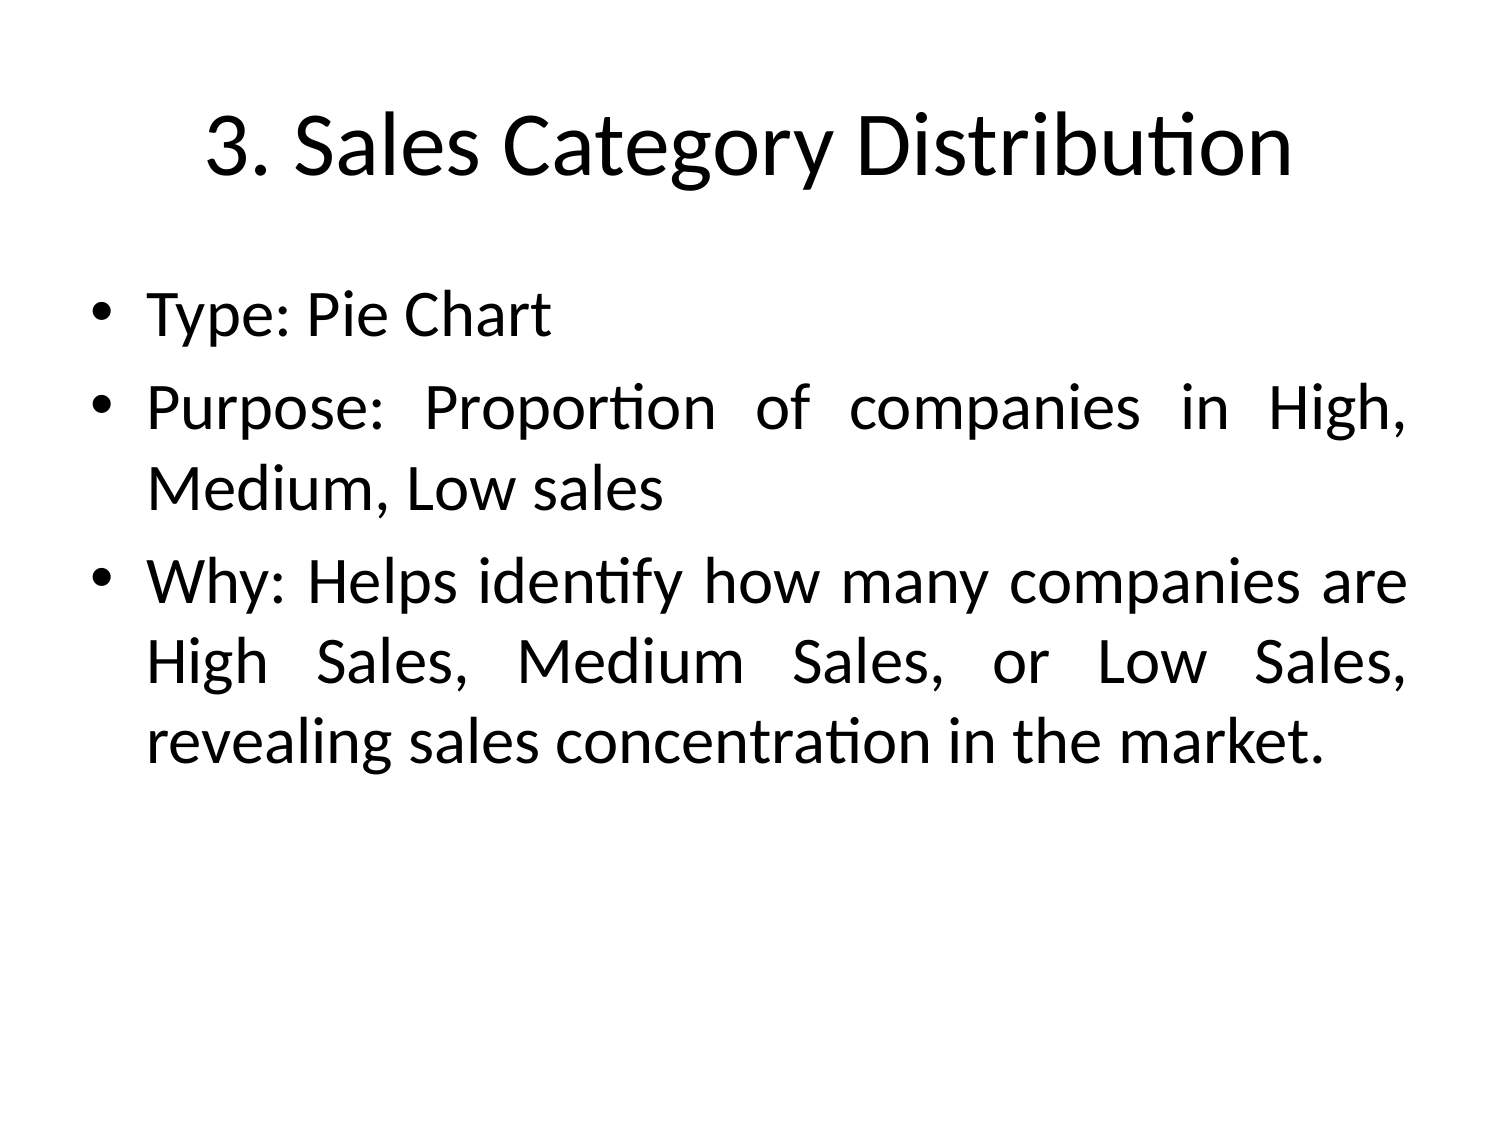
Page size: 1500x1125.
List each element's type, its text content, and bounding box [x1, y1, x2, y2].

list Type: Pie Chart Purpose: Proportion of companies in High, Medium, Low sales Why: Helps identify how many companies are High Sales, Medium Sales, or Low Sales, revealing sales concentration in the market. [75, 262, 1425, 1005]
title 3. Sales Category Distribution [75, 45, 1425, 233]
